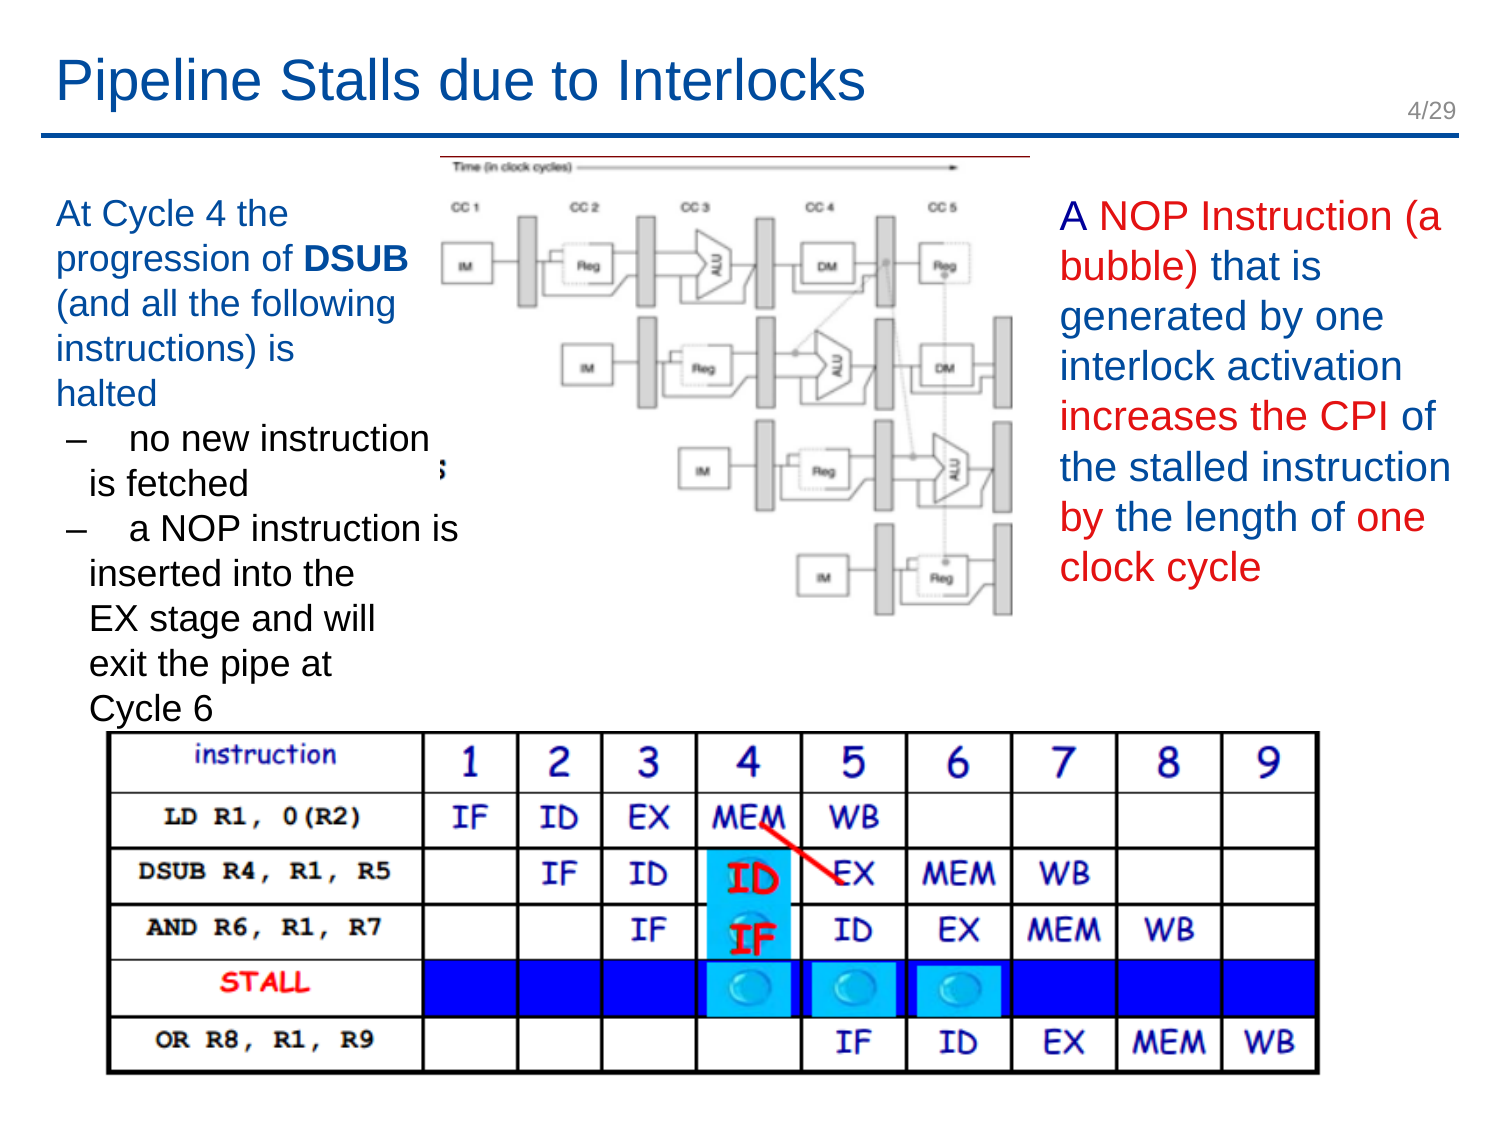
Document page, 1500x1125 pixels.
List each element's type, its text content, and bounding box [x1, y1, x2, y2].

text_box [103, 74, 132, 134]
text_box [40, 156, 1500, 1082]
title Pipeline Stalls due to Interlocks [40, 19, 1339, 136]
